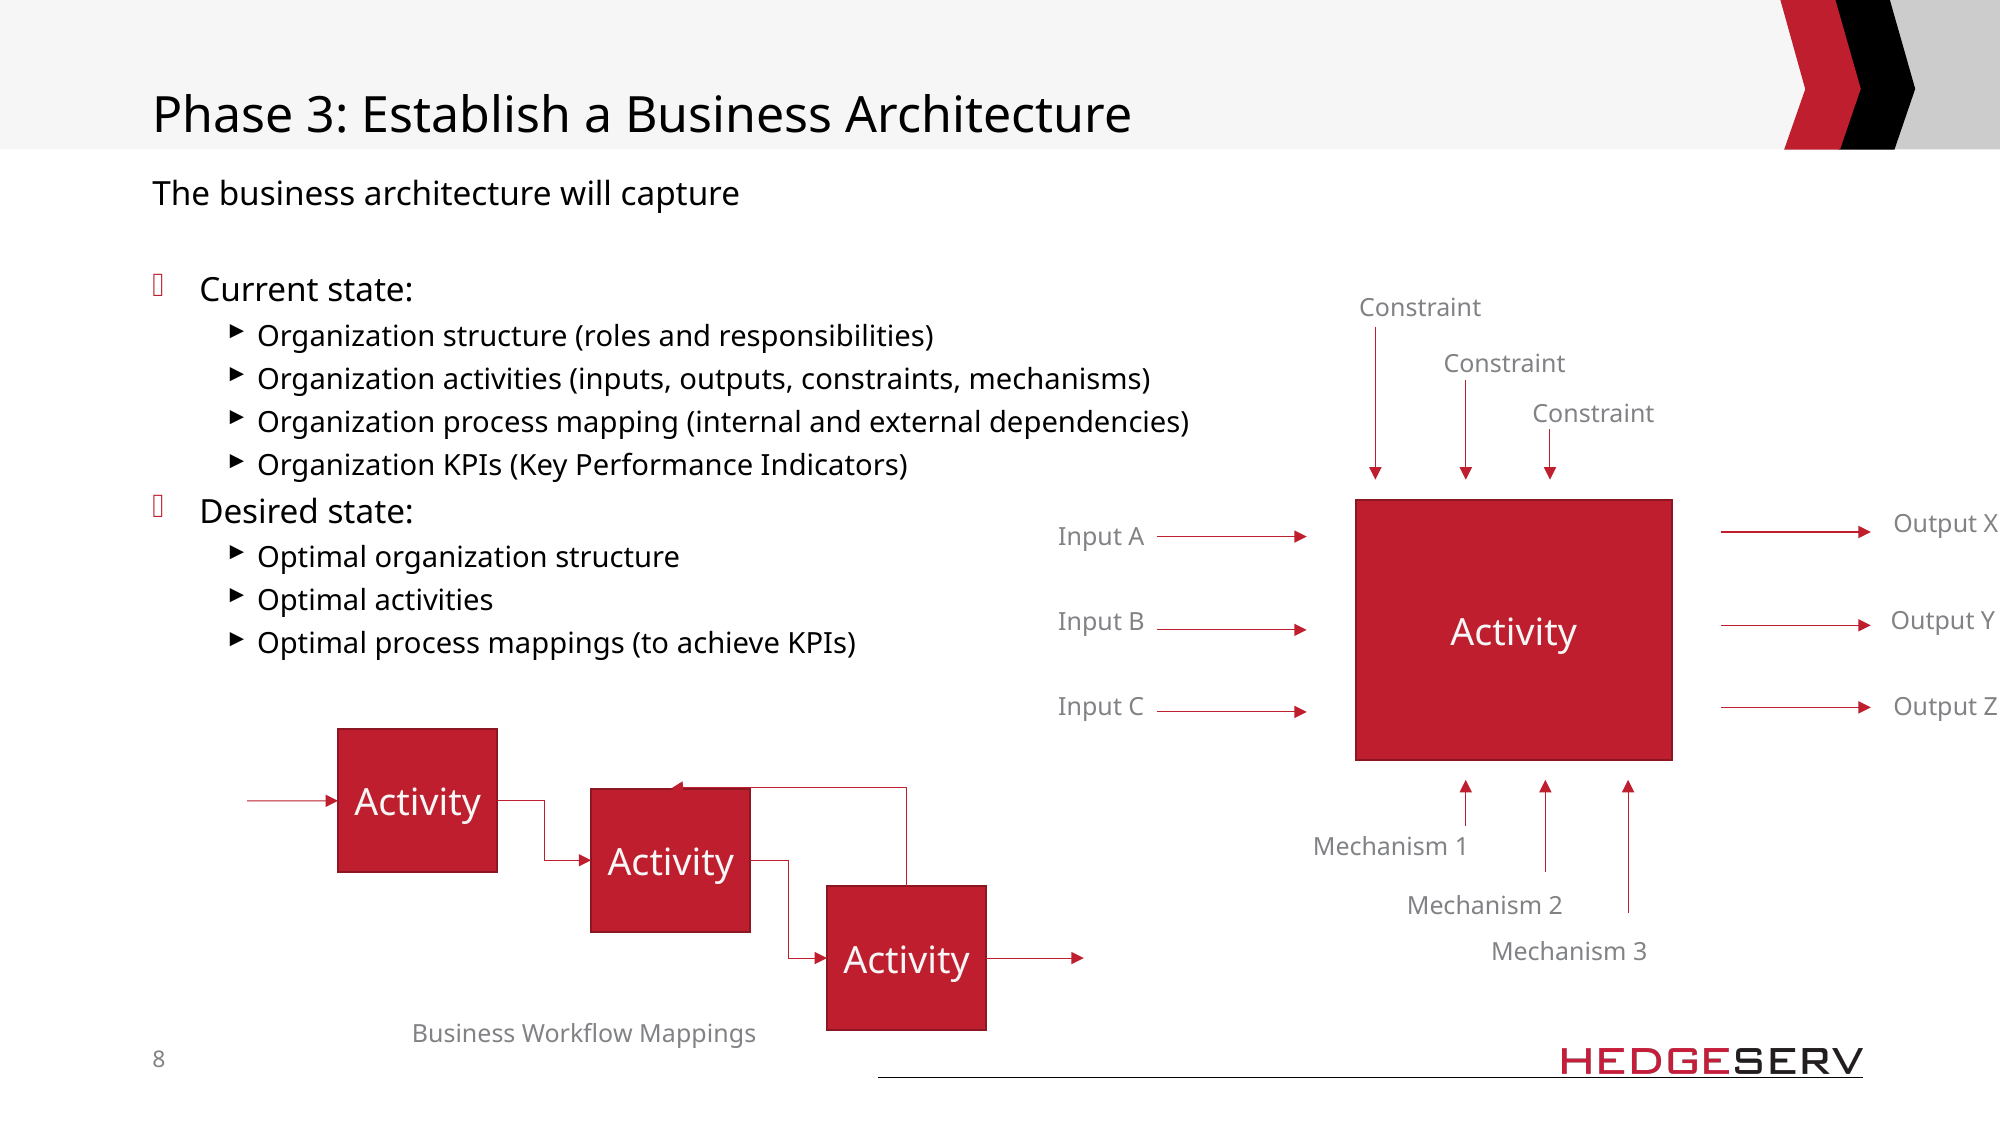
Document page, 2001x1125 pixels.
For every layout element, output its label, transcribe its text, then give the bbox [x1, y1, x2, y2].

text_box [497, 800, 592, 861]
text_box Output Z [1878, 683, 2000, 729]
slide_number 8 [137, 1043, 276, 1078]
text_box Activity [826, 885, 987, 1031]
text_box Input C [1043, 683, 1287, 729]
text_box Input B [1043, 597, 1287, 643]
text_box Input A [1043, 512, 1287, 558]
text_box Mechanism 3 [1476, 928, 1720, 974]
text_box Activity [590, 788, 739, 933]
list The business architecture will capture Current state: Organization structure (roles and responsibilities) Organization activities (inputs, outputs, constraints, mechanisms) Organization process mapping (internal and external dependencies) Organization KPIs (Key Performance Indicators) Desired state: Optimal organization structure Optimal activities Optimal process mappings (to achieve KPIs) [137, 164, 1863, 1030]
text_box Business Workflow Mappings [397, 1010, 778, 1056]
text_box Output X [1878, 500, 2000, 545]
text_box Constraint [1344, 284, 1588, 330]
text_box Activity [337, 728, 498, 873]
title Phase 3: Establish a Business Architecture [137, 0, 1774, 150]
text_box Mechanism 1 [1298, 823, 1542, 868]
picture [1562, 1048, 1863, 1074]
text_box Output Y [1875, 597, 2000, 642]
text_box Constraint [1517, 389, 1761, 435]
text_box Activity [1355, 499, 1673, 761]
text_box Mechanism 2 [1392, 882, 1636, 927]
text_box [739, 719, 838, 956]
text_box Constraint [1428, 339, 1672, 385]
